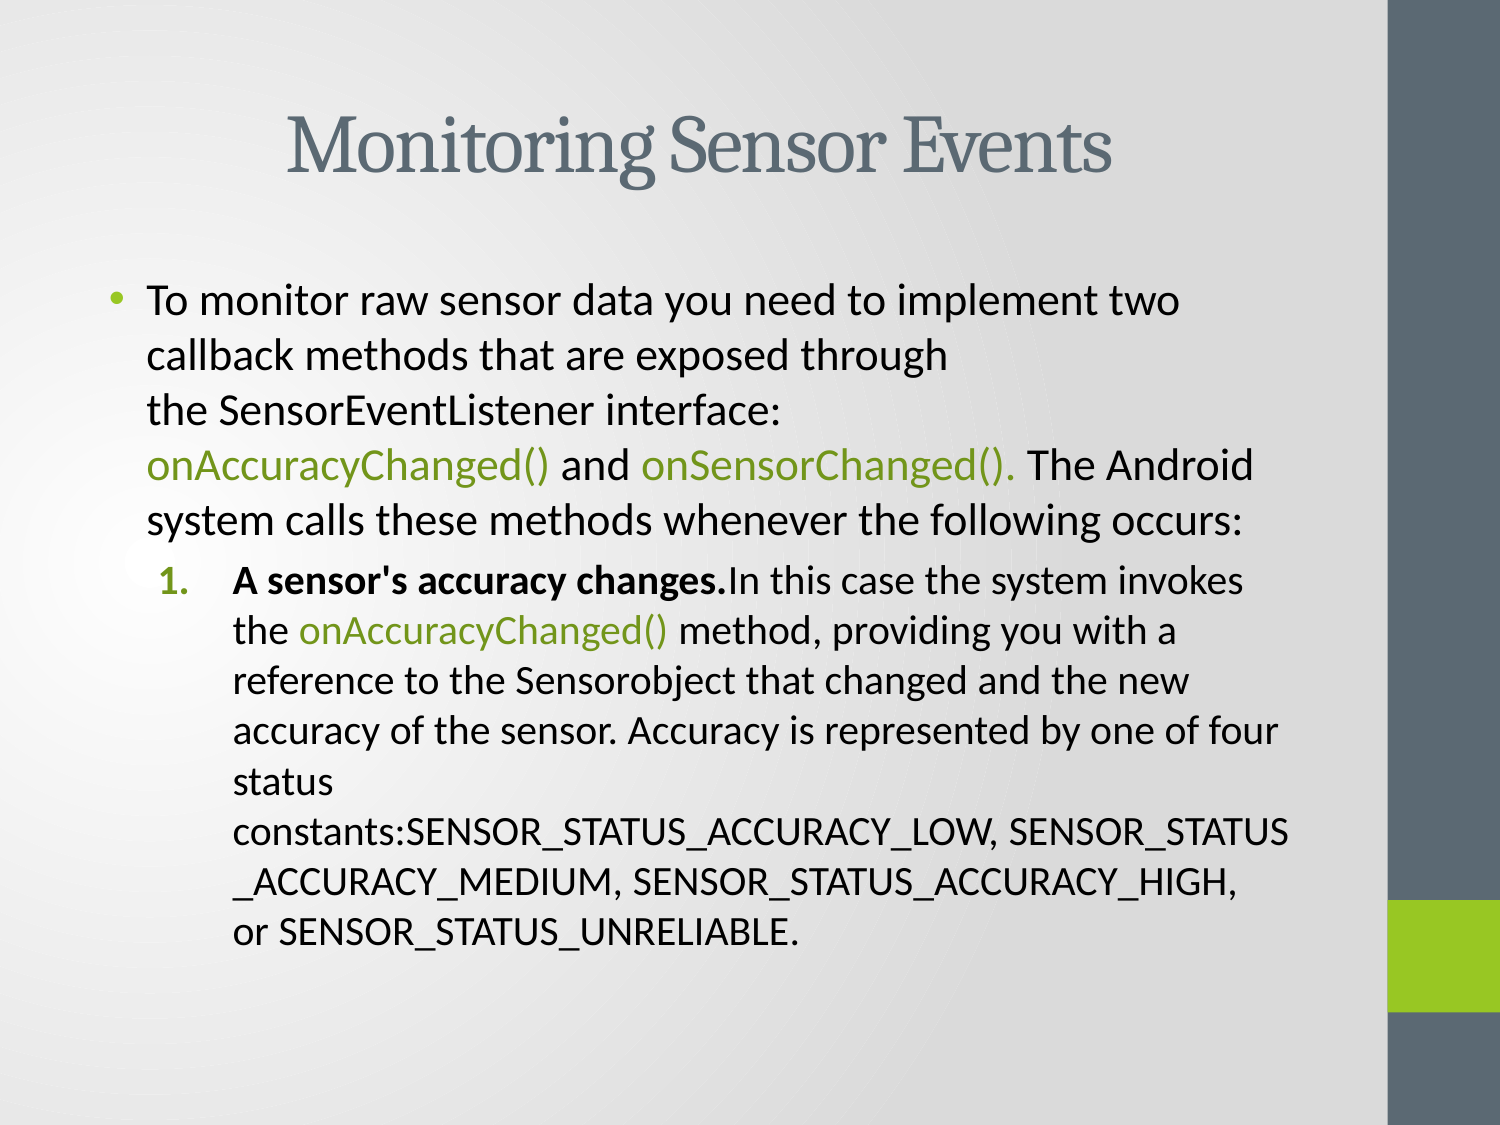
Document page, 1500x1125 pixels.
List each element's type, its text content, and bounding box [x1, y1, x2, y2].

list To monitor raw sensor data you need to implement two callback methods that are exposed through the SensorEventListener interface: onAccuracyChanged() and onSensorChanged(). The Android system calls these methods whenever the following occurs: A sensor's accuracy changes.In this case the system invokes the onAccuracyChanged() method, providing you with a reference to the Sensorobject that changed and the new accuracy of the sensor. Accuracy is represented by one of four status constants:SENSOR_STATUS_ACCURACY_LOW, SENSOR_STATUS_ACCURACY_MEDIUM, SENSOR_STATUS_ACCURACY_HIGH, or SENSOR_STATUS_UNRELIABLE. [75, 262, 1325, 1050]
title Monitoring Sensor Events [75, 45, 1325, 233]
